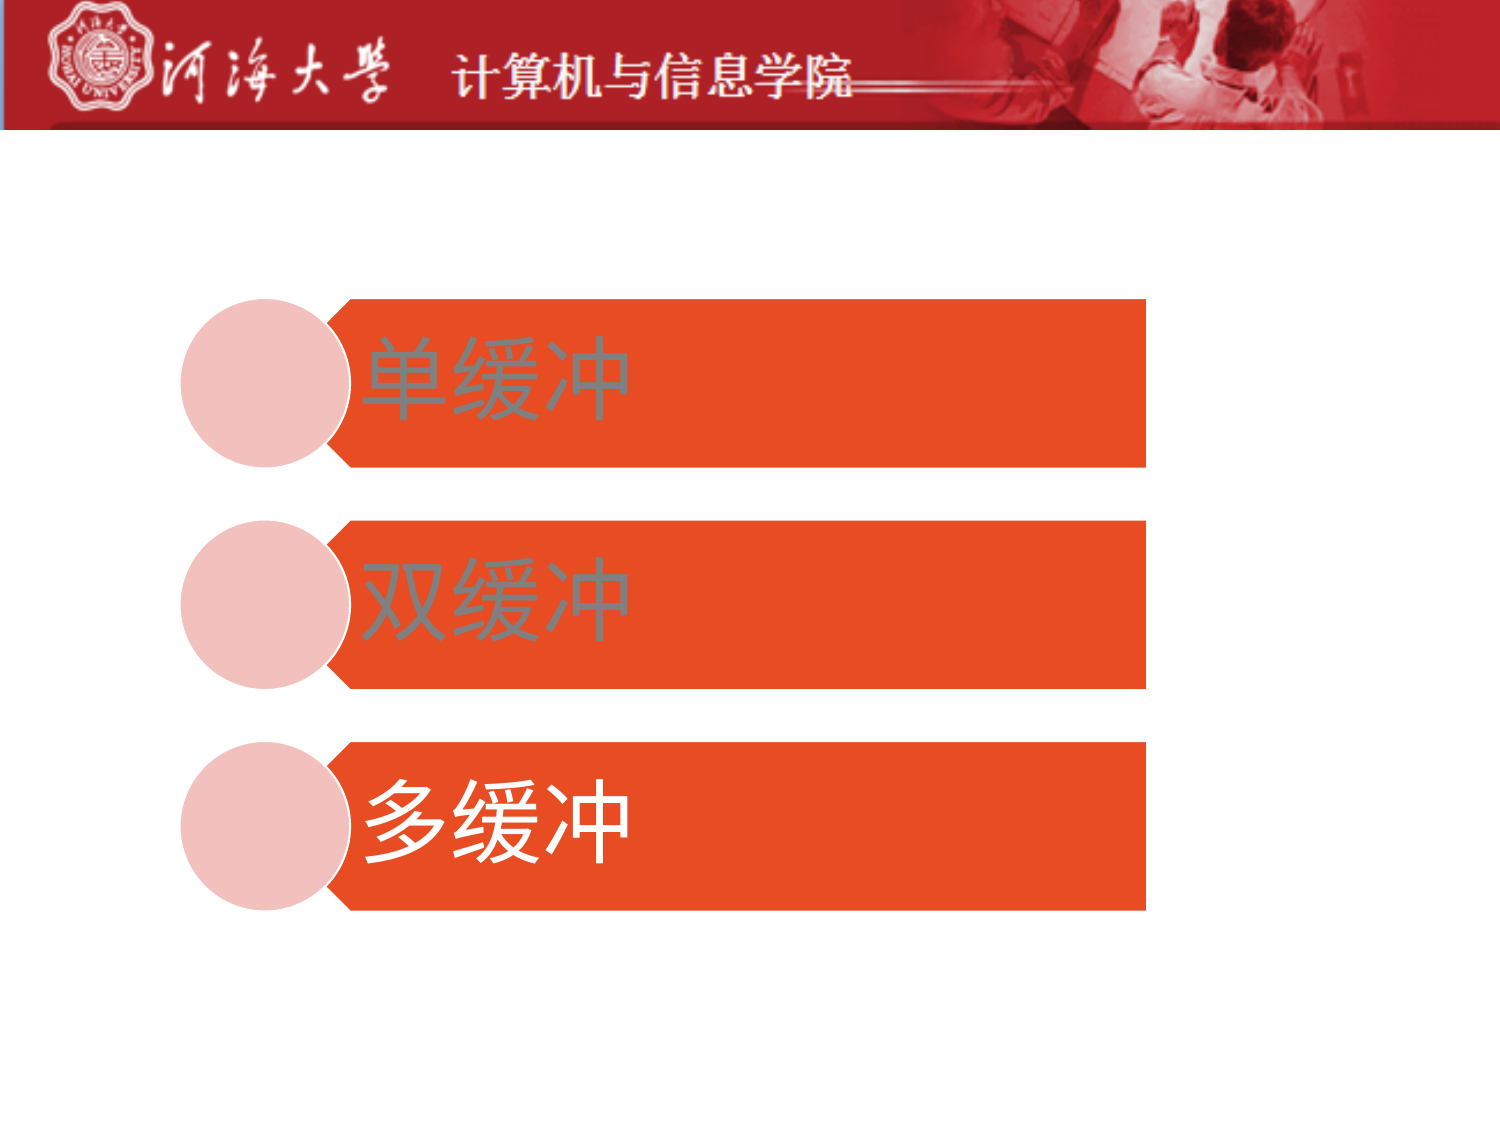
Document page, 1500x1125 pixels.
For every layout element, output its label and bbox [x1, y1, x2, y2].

picture [0, 0, 1500, 130]
text_box [0, 297, 1327, 912]
